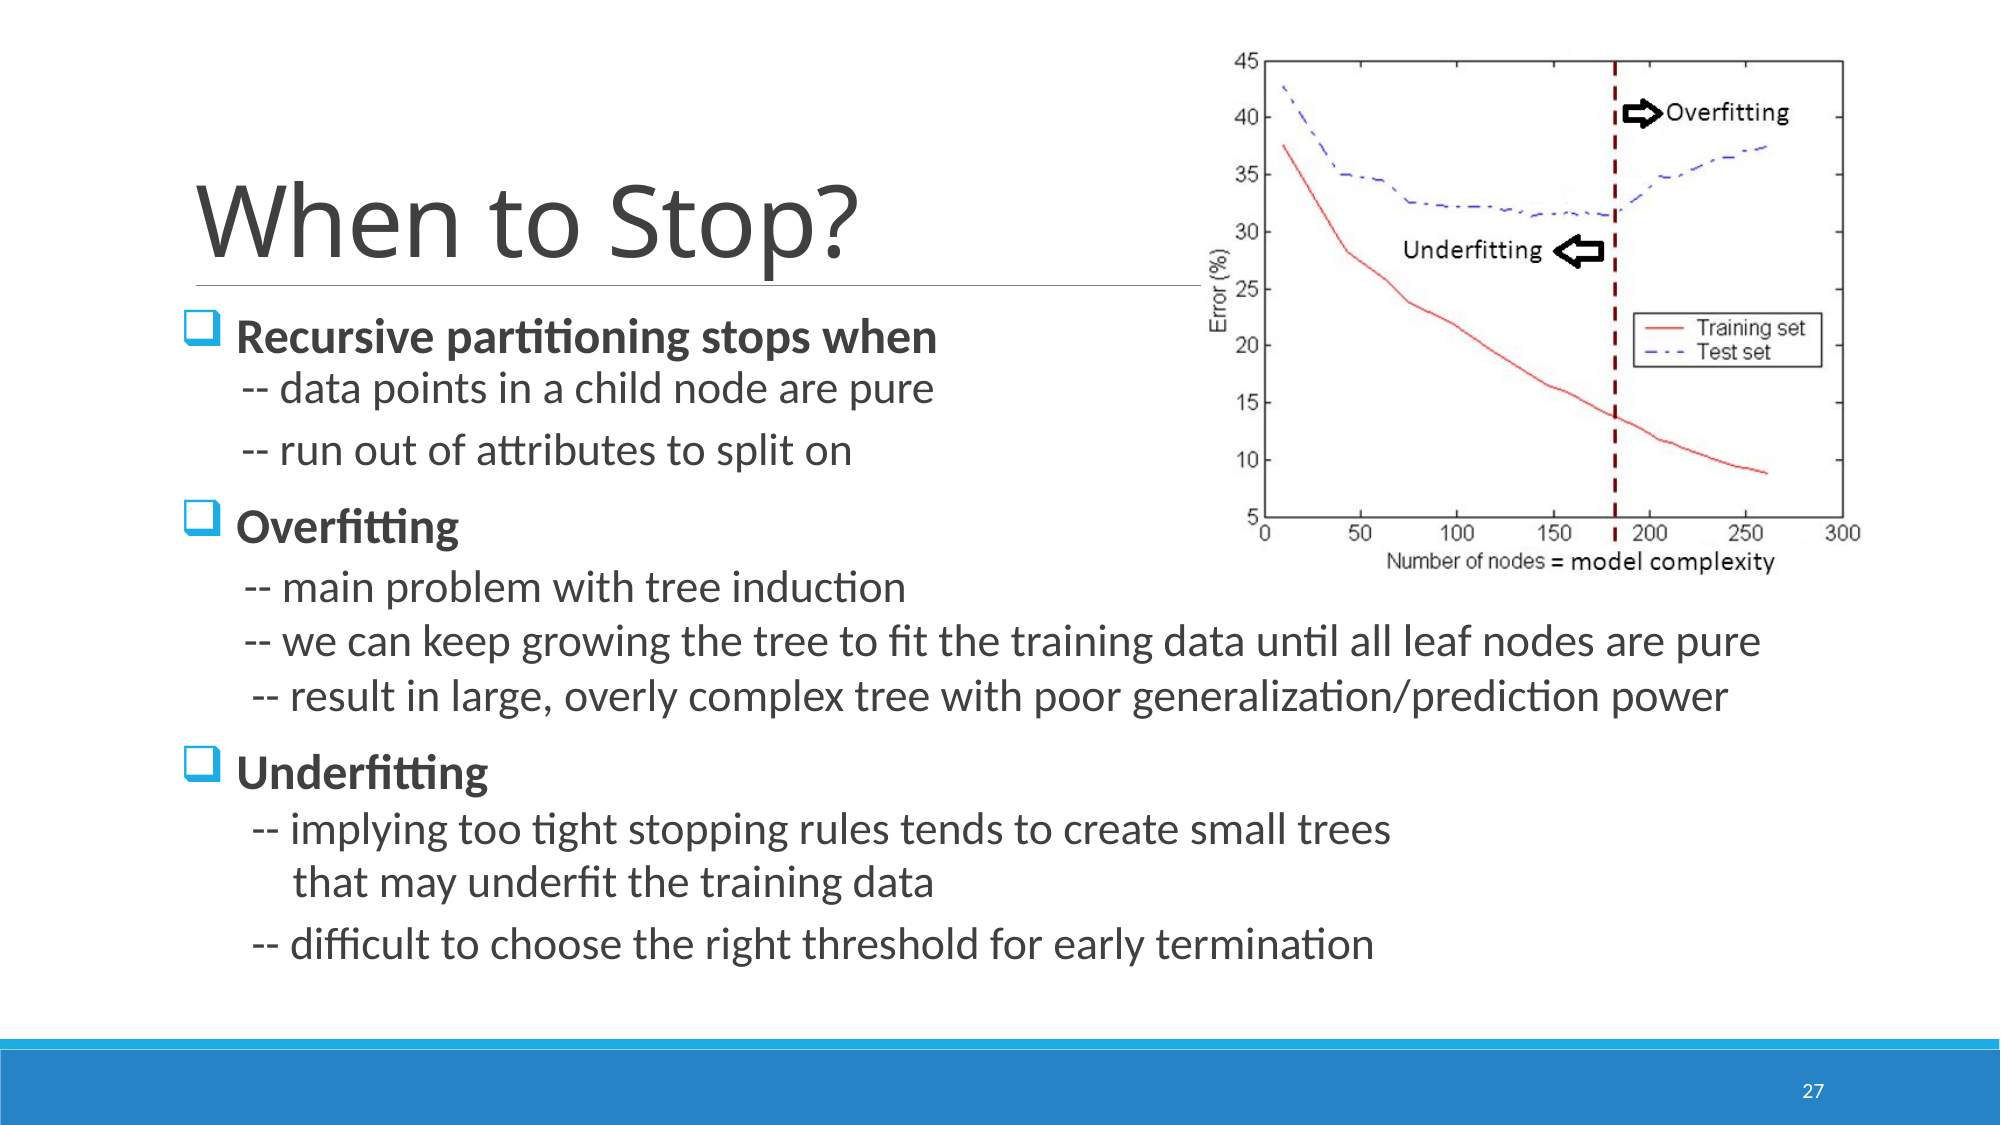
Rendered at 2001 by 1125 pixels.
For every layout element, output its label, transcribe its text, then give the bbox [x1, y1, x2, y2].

text_box Recursive partitioning stops when -- data points in a child node are pure -- run out of attributes to split on Overfitting -- main problem with tree induction -- we can keep growing the tree to fit the training data until all leaf nodes are pure -- result in large, overly complex tree with poor generalization/prediction power Underfitting -- implying too tight stopping rules tends to create small trees that may underfit the training data -- difficult to choose the right threshold for early termination [179, 302, 1920, 1011]
title When to Stop? [180, 47, 1198, 285]
slide_number 27 [1624, 1059, 1840, 1120]
picture [1200, 46, 1864, 577]
